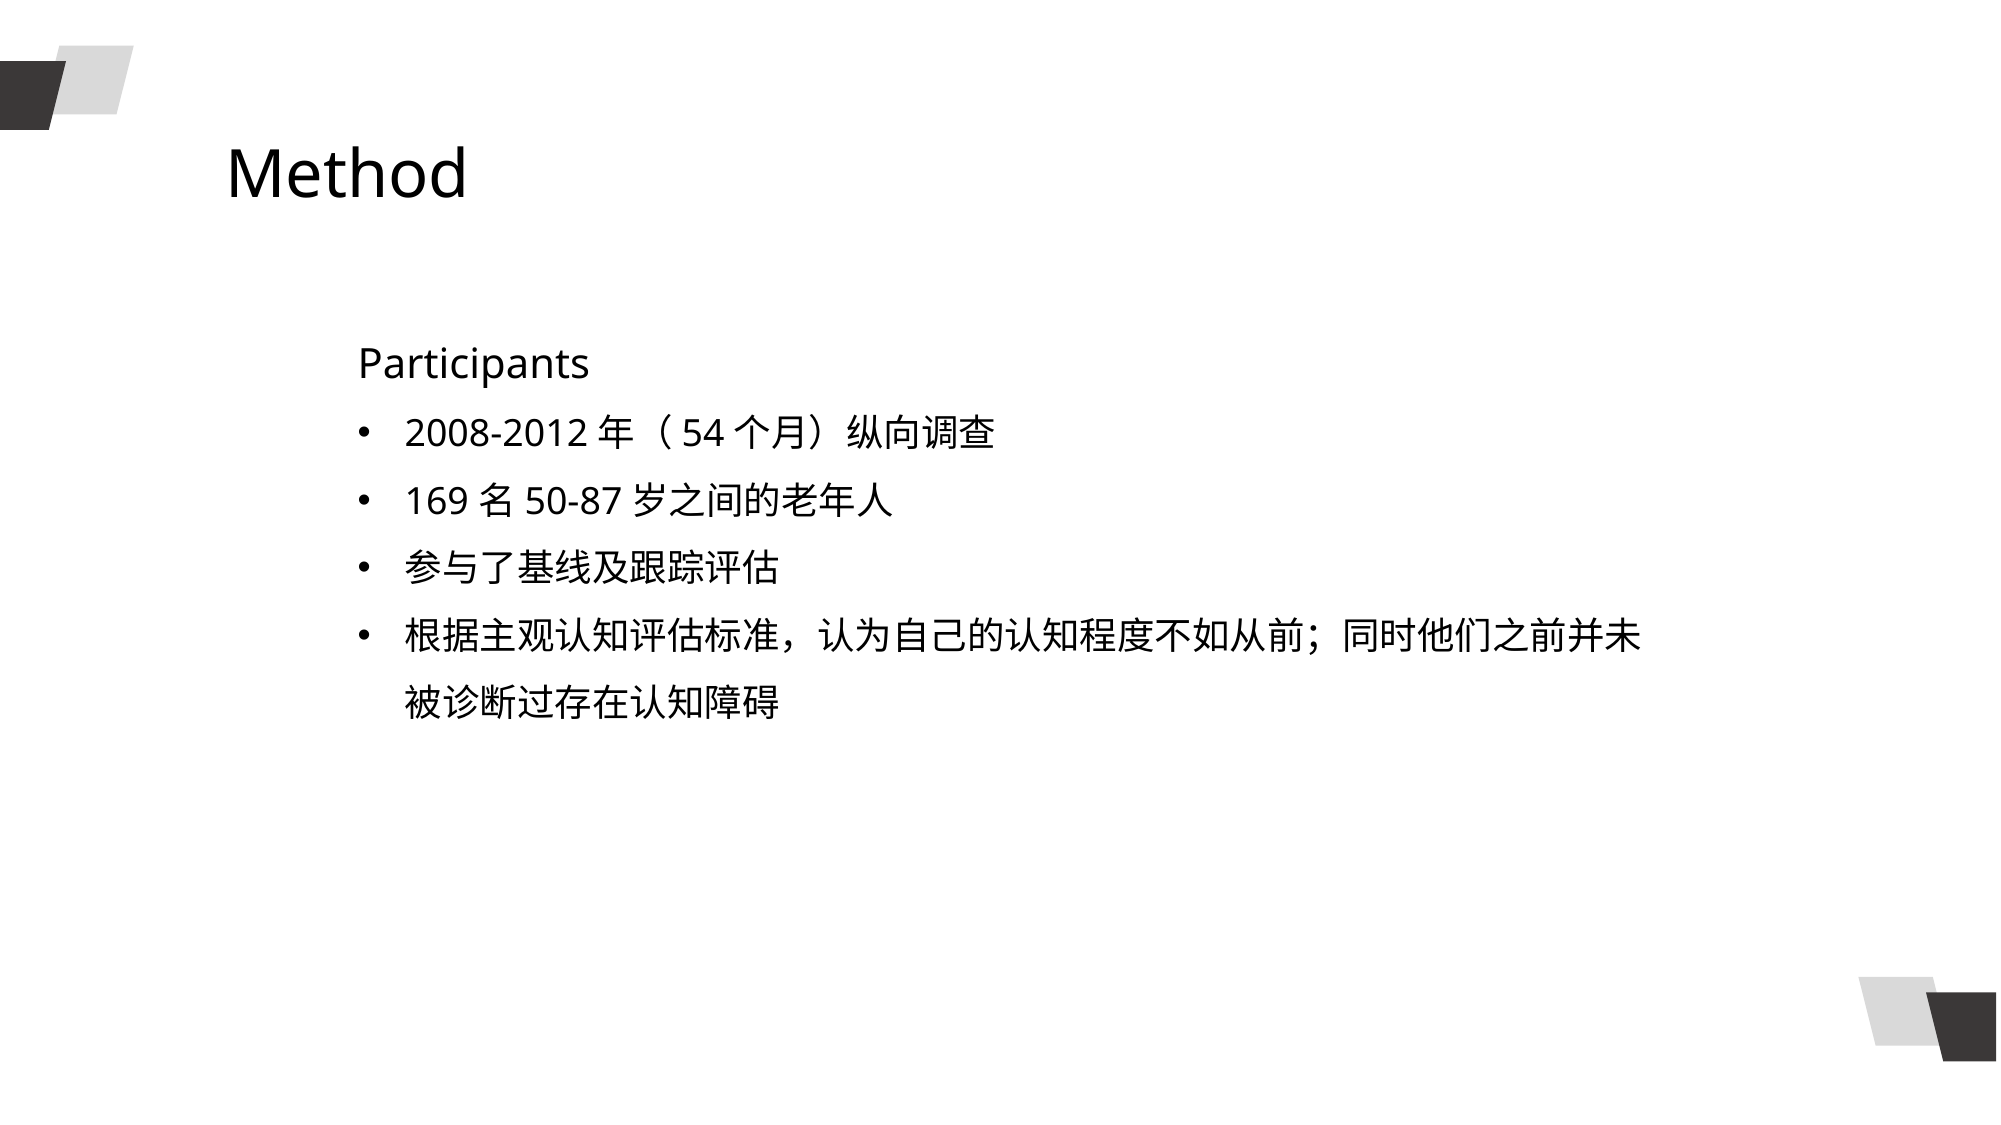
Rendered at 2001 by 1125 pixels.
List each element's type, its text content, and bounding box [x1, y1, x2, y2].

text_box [1858, 976, 1997, 1062]
text_box Participants 2008-2012年（54个月）纵向调查 169名50-87岁之间的老年人 参与了基线及跟踪评估 根据主观认知评估标准，认为自己的认知程度不如从前；同时他们之前并未被诊断过存在认知障碍 [342, 304, 1660, 799]
text_box Method [210, 122, 676, 218]
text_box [0, 45, 134, 130]
